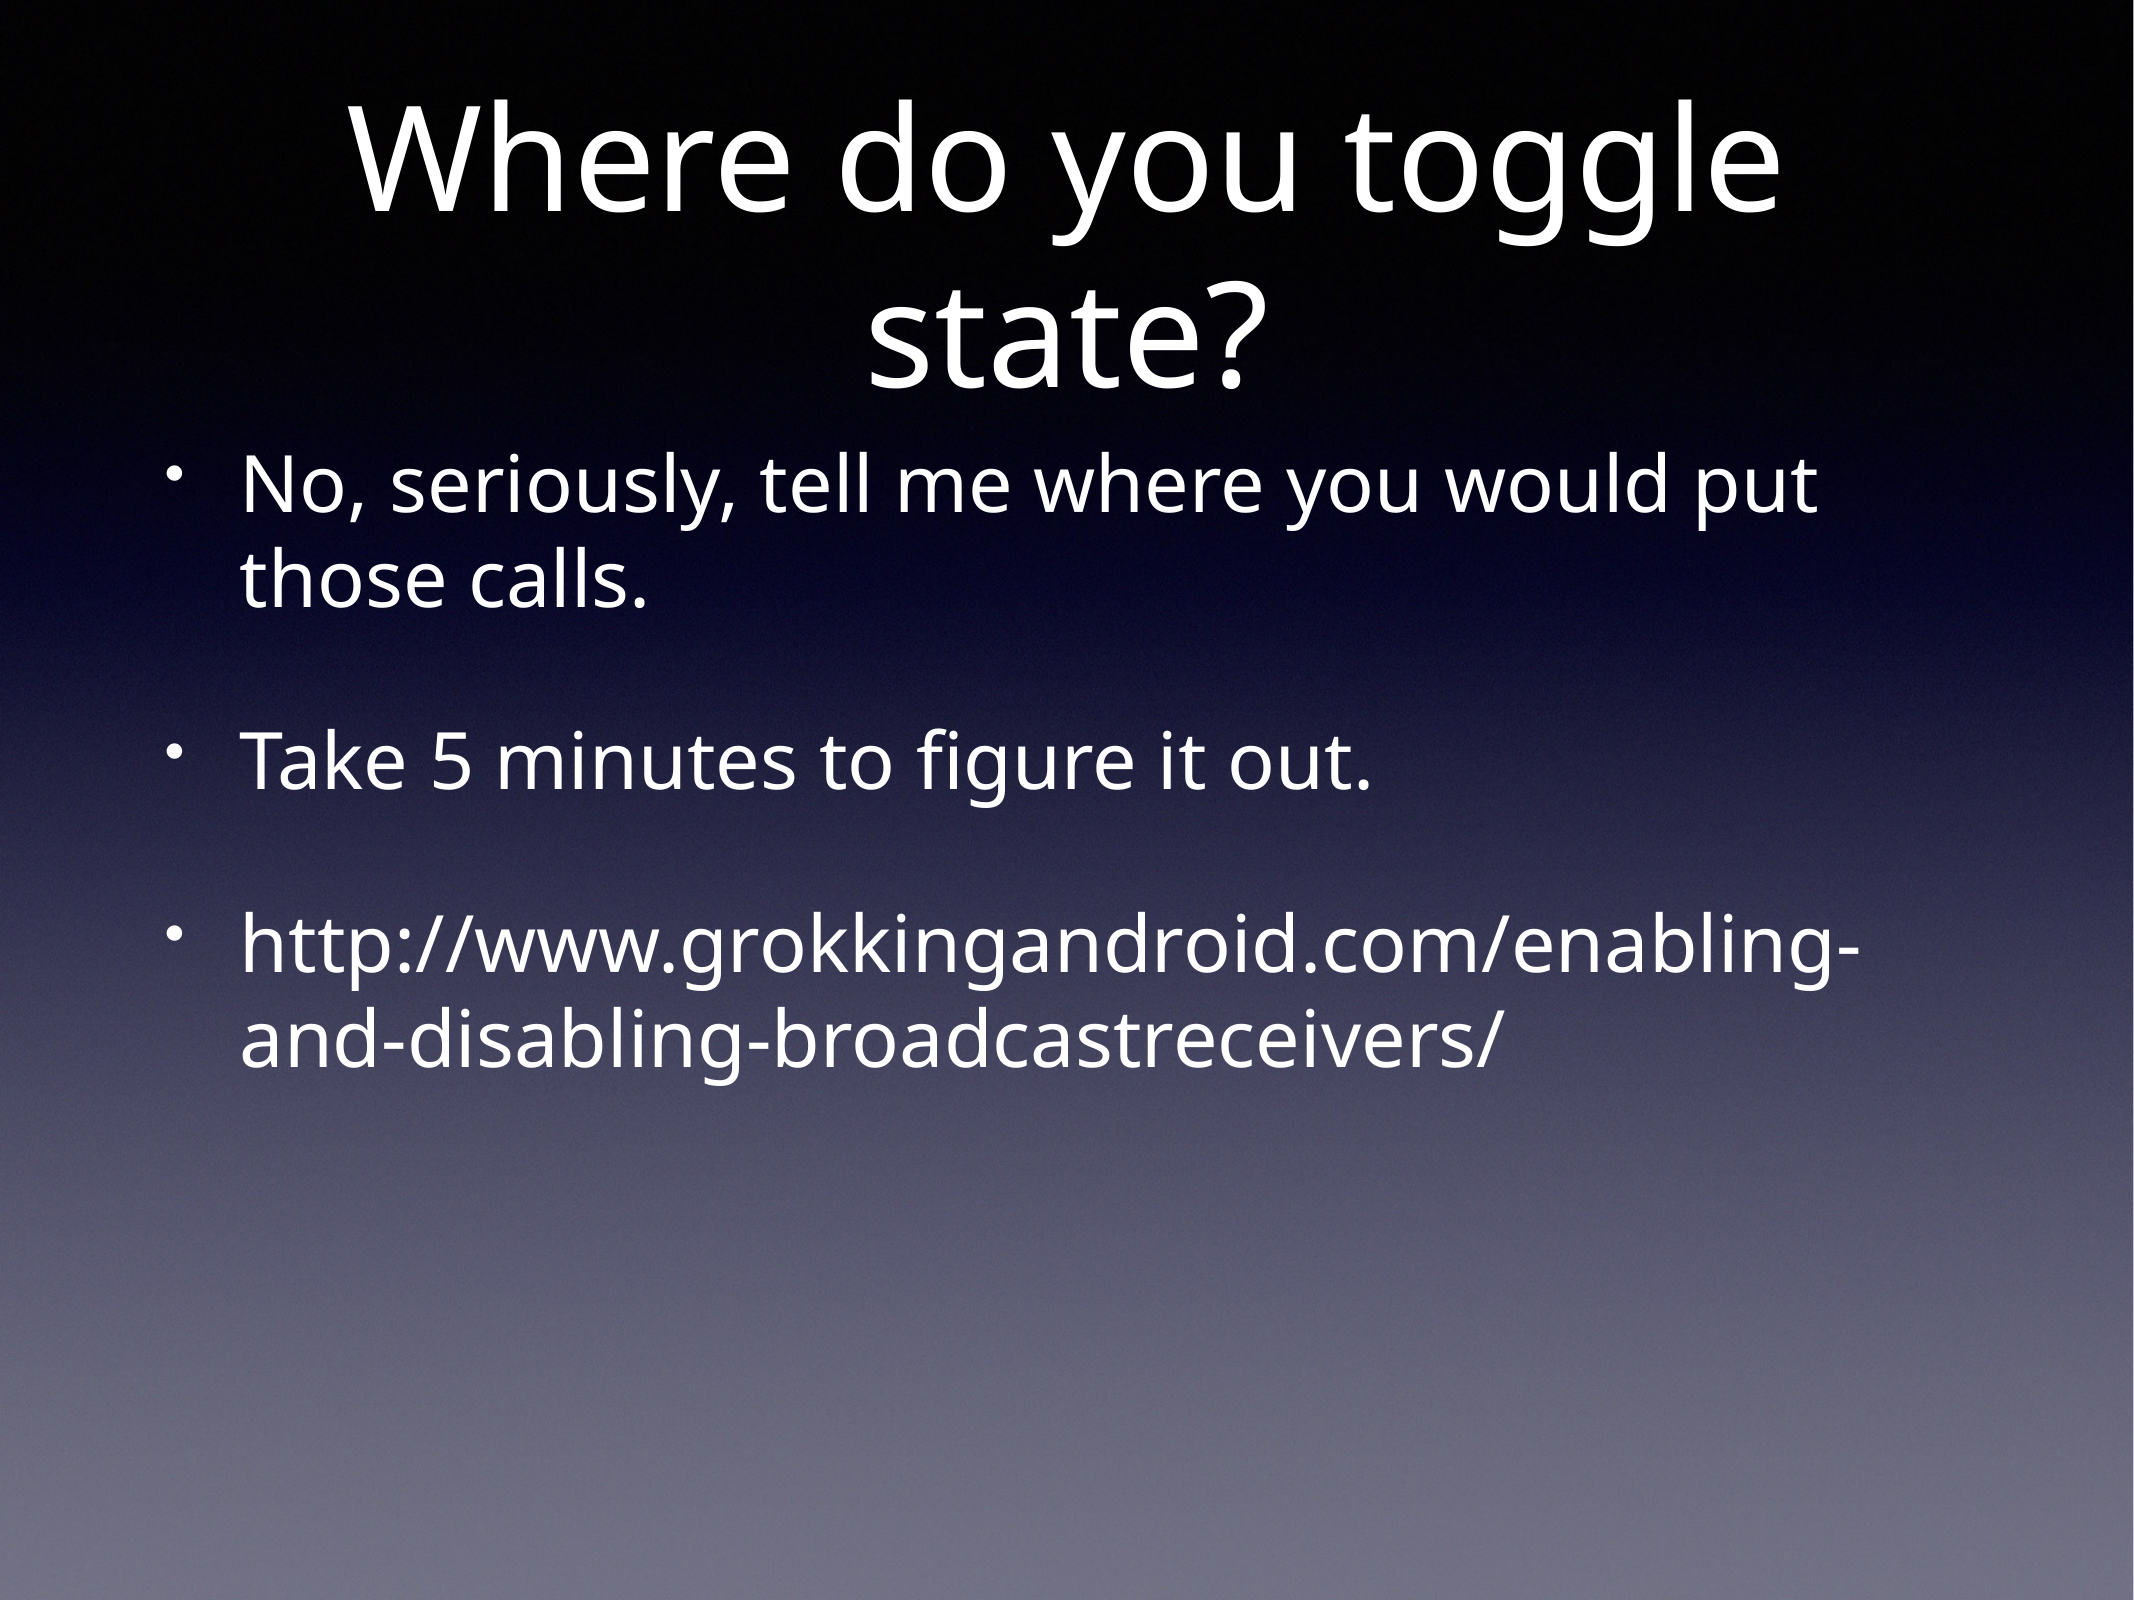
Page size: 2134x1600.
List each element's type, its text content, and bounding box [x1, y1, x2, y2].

picture [0, 0, 2134, 1600]
title Where do you toggle state? [155, 66, 1978, 416]
list No, seriously, tell me where you would put those calls. Take 5 minutes to figure it out. http://www.grokkingandroid.com/enabling-and-disabling-broadcastreceivers/ [155, 424, 1978, 1457]
